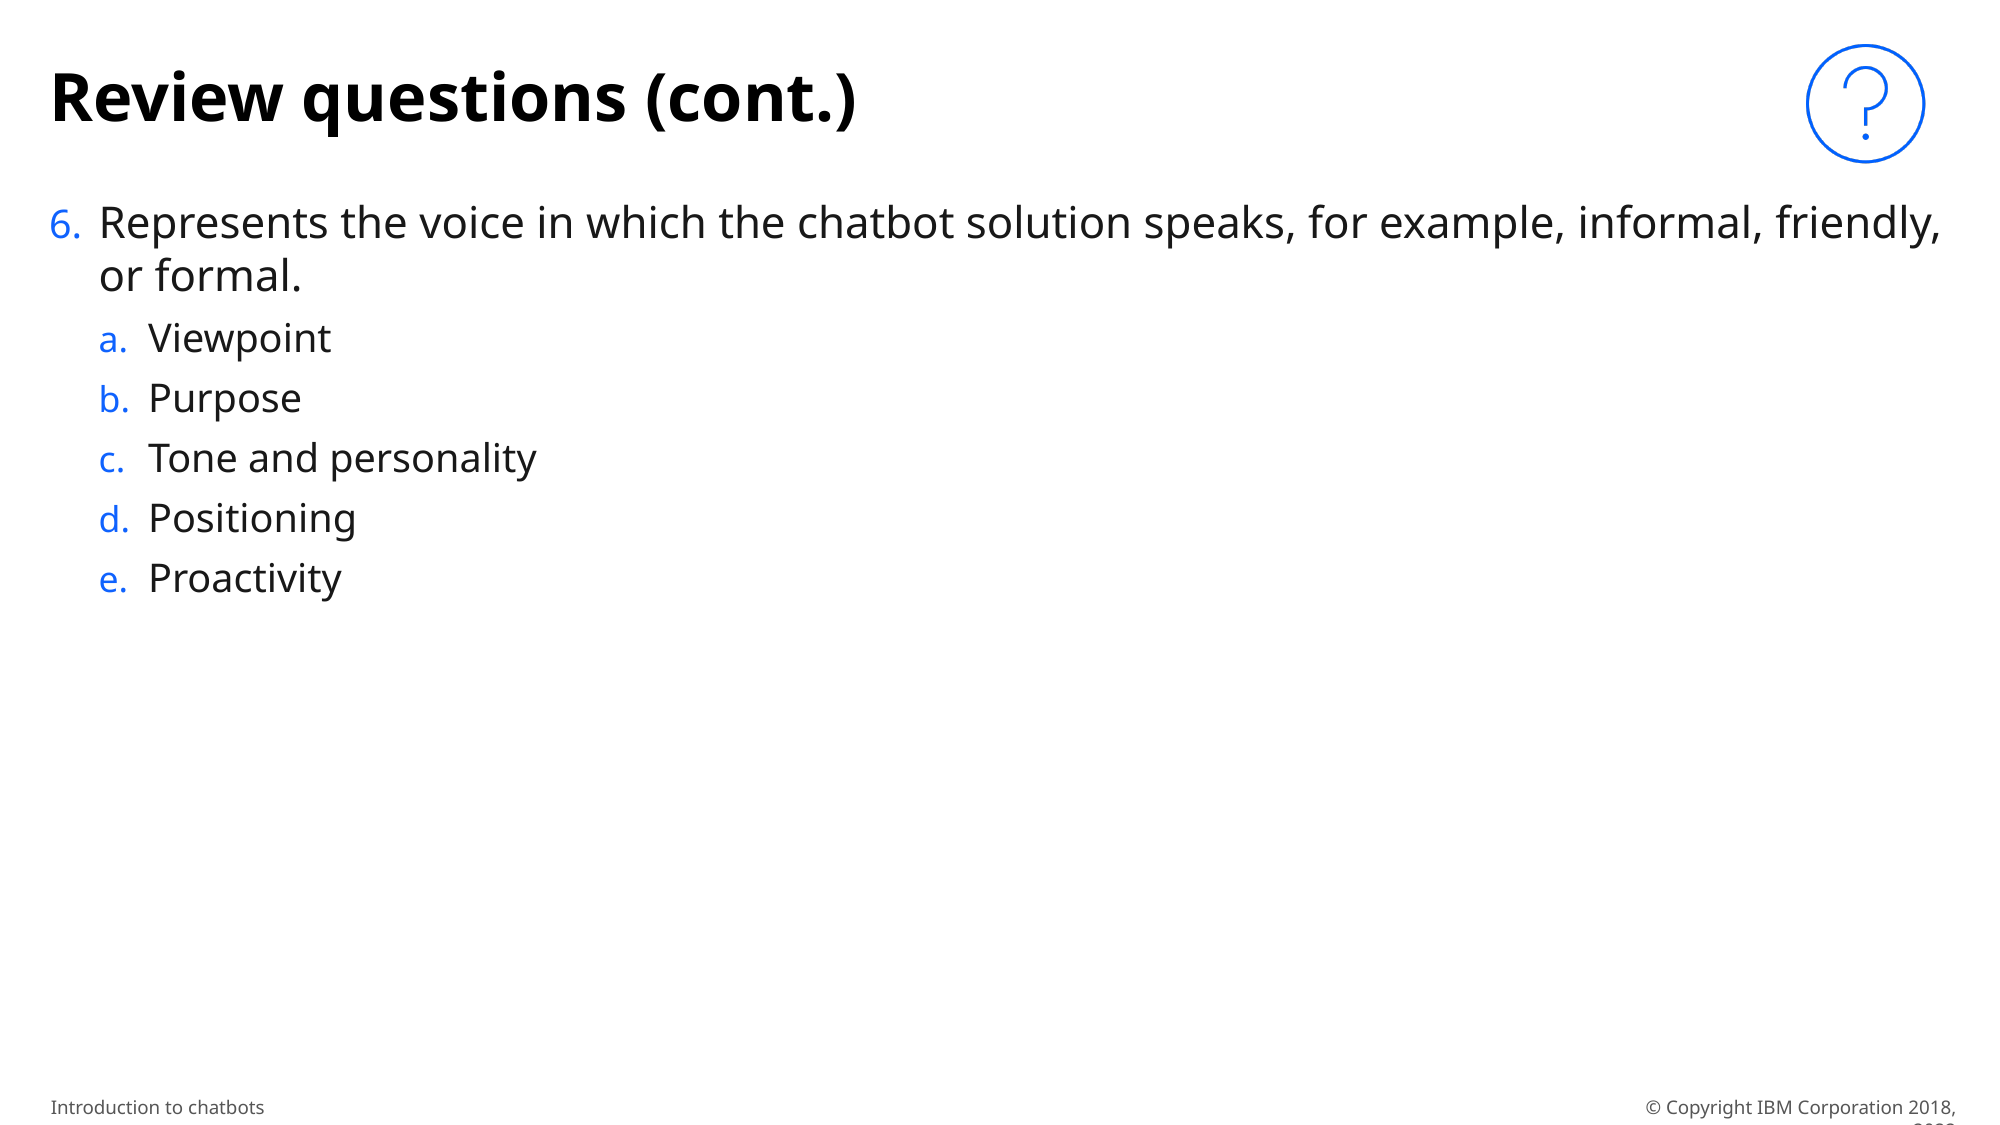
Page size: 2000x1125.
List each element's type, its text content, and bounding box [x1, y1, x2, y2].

list Represents the voice in which the chatbot solution speaks, for example, informal, friendly, or formal. Viewpoint Purpose Tone and personality Positioning Proactivity [34, 191, 1944, 1097]
title Review questions (cont.) [34, 29, 1790, 171]
footer © Copyright IBM Corporation 2018, 2022 [1616, 1096, 1972, 1125]
picture [1790, 28, 1941, 179]
